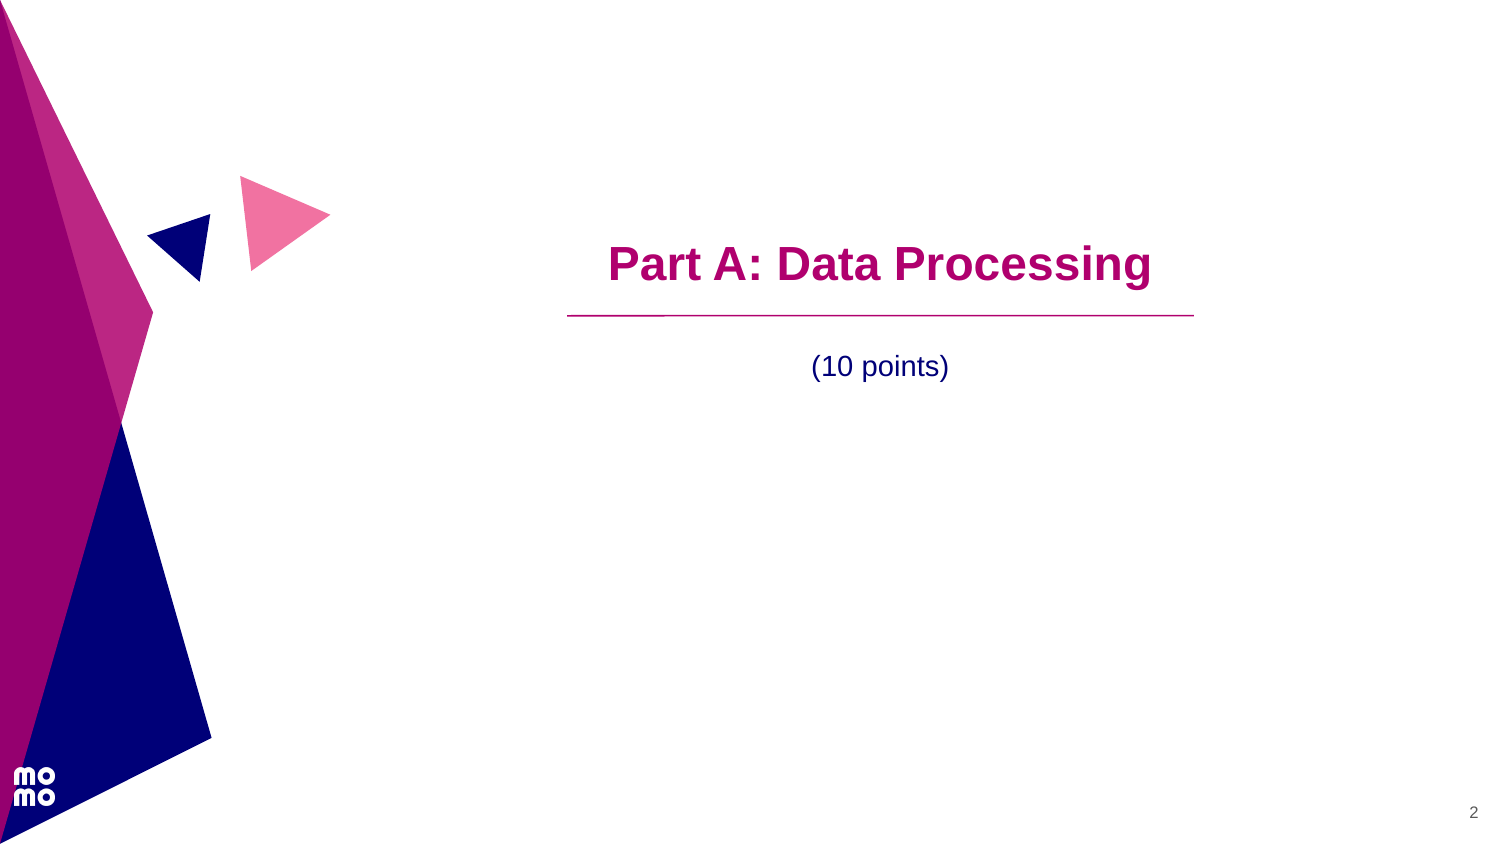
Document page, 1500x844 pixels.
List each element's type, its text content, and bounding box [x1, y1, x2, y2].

list (10 points) [567, 327, 1194, 679]
slide_number 2 [1403, 779, 1494, 844]
picture [14, 767, 55, 806]
title Part A: Data Processing [467, 112, 1294, 305]
